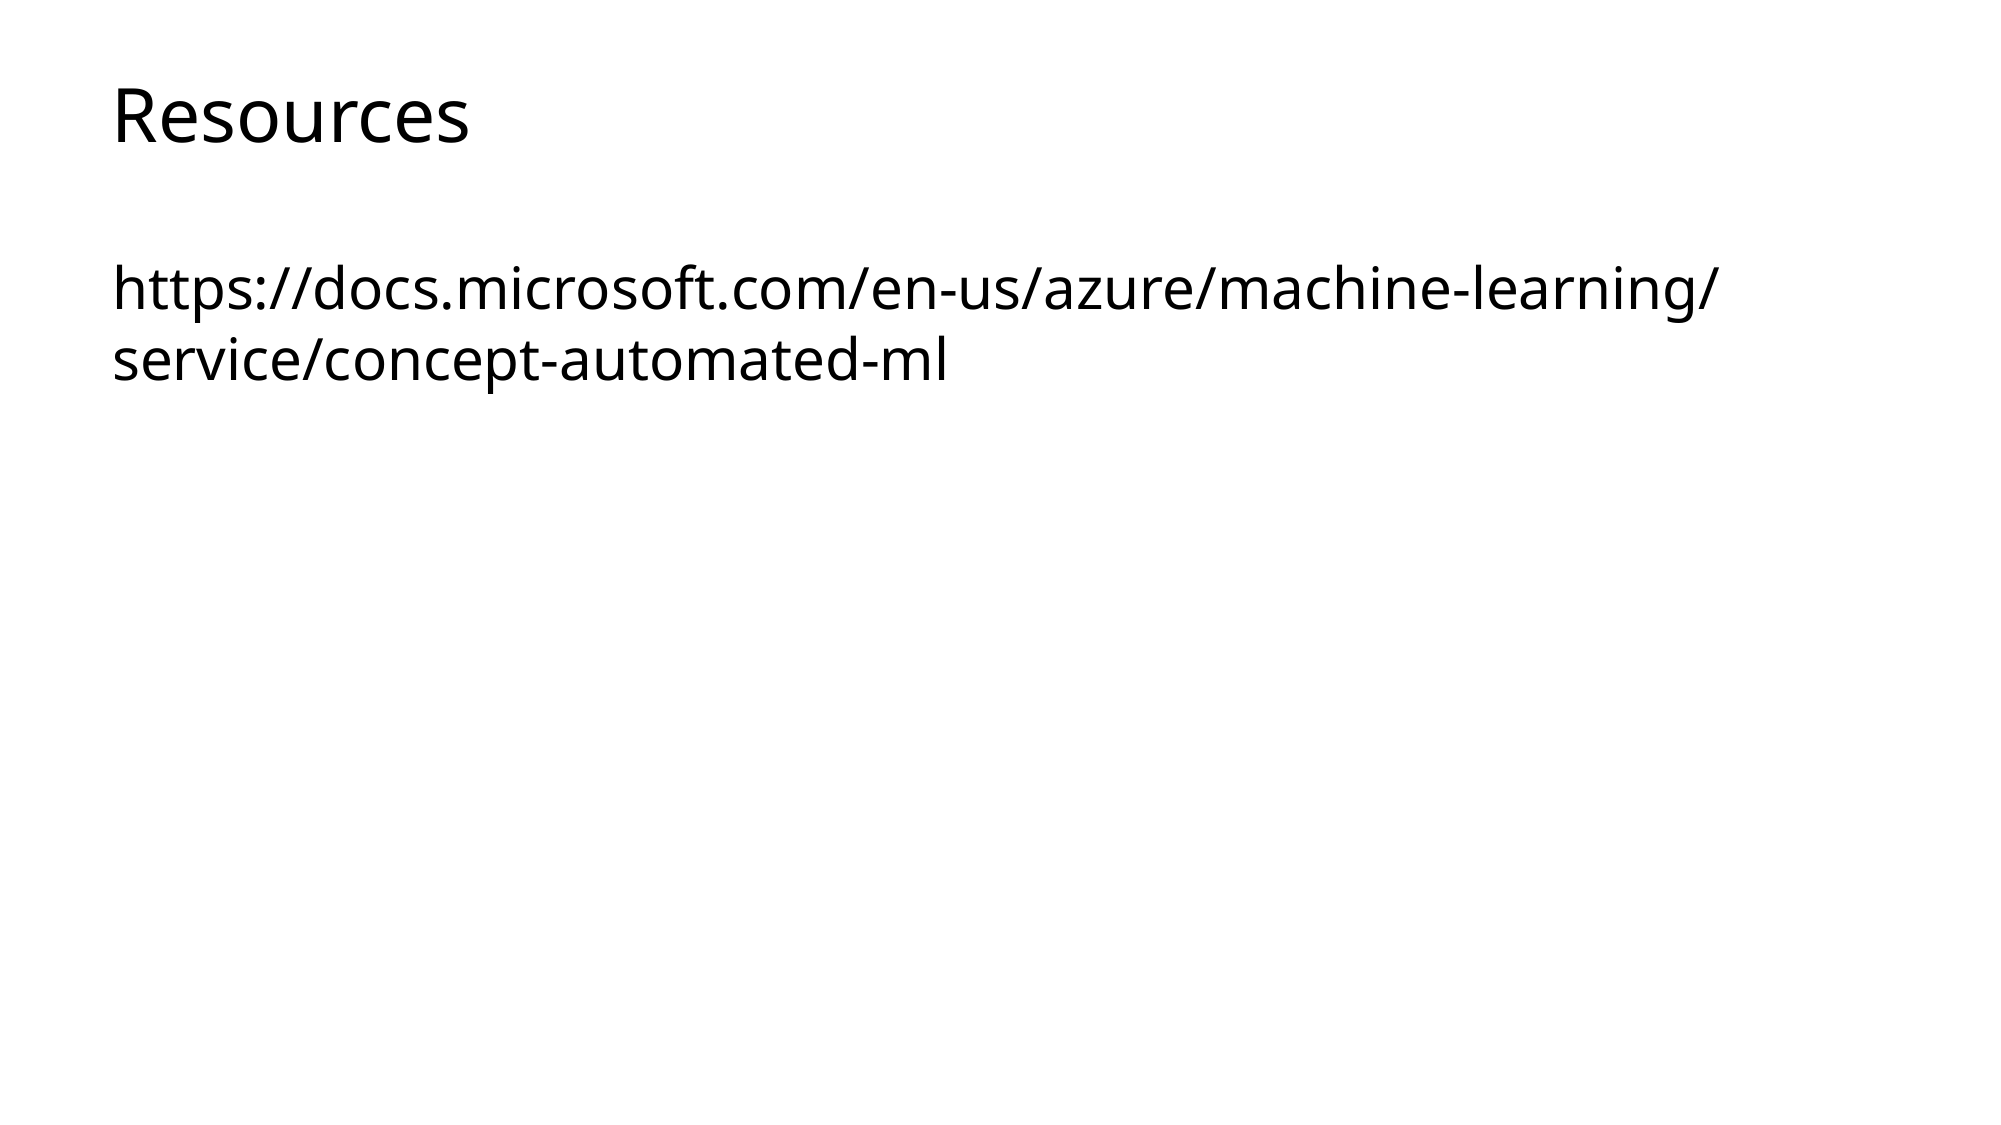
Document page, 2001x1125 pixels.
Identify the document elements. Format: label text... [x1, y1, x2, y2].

text_box https://docs.microsoft.com/en-us/azure/machine-learning/service/concept-automated-ml [97, 236, 1871, 407]
text_box Resources [96, 75, 1904, 166]
